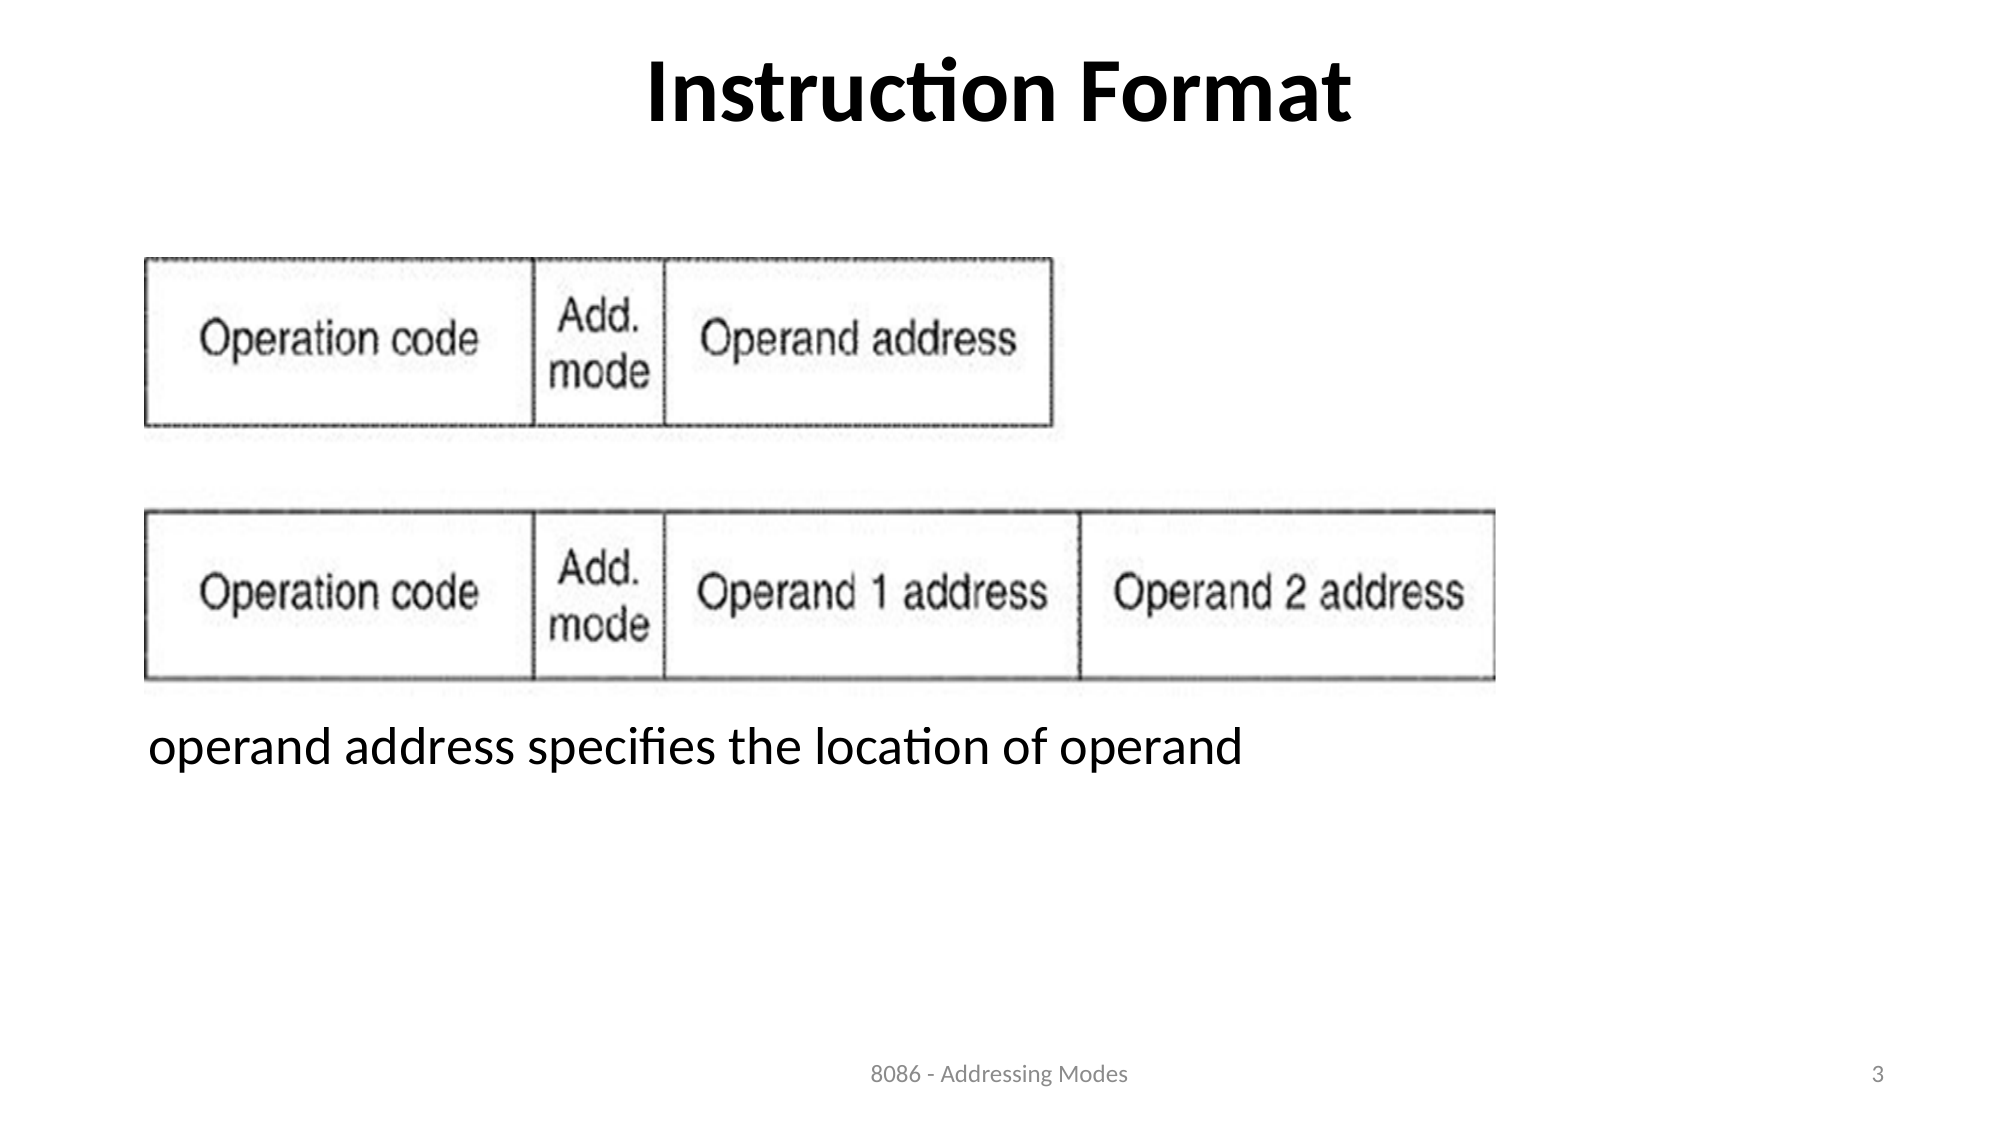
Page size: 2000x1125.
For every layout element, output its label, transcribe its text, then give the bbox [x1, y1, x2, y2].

text_box operand address specifies the location of operand [133, 703, 1305, 848]
footer 8086 - Addressing Modes [683, 1042, 1317, 1103]
slide_number 3 [1432, 1042, 1900, 1103]
picture [144, 257, 1516, 727]
title Instruction Format [99, 21, 1900, 149]
